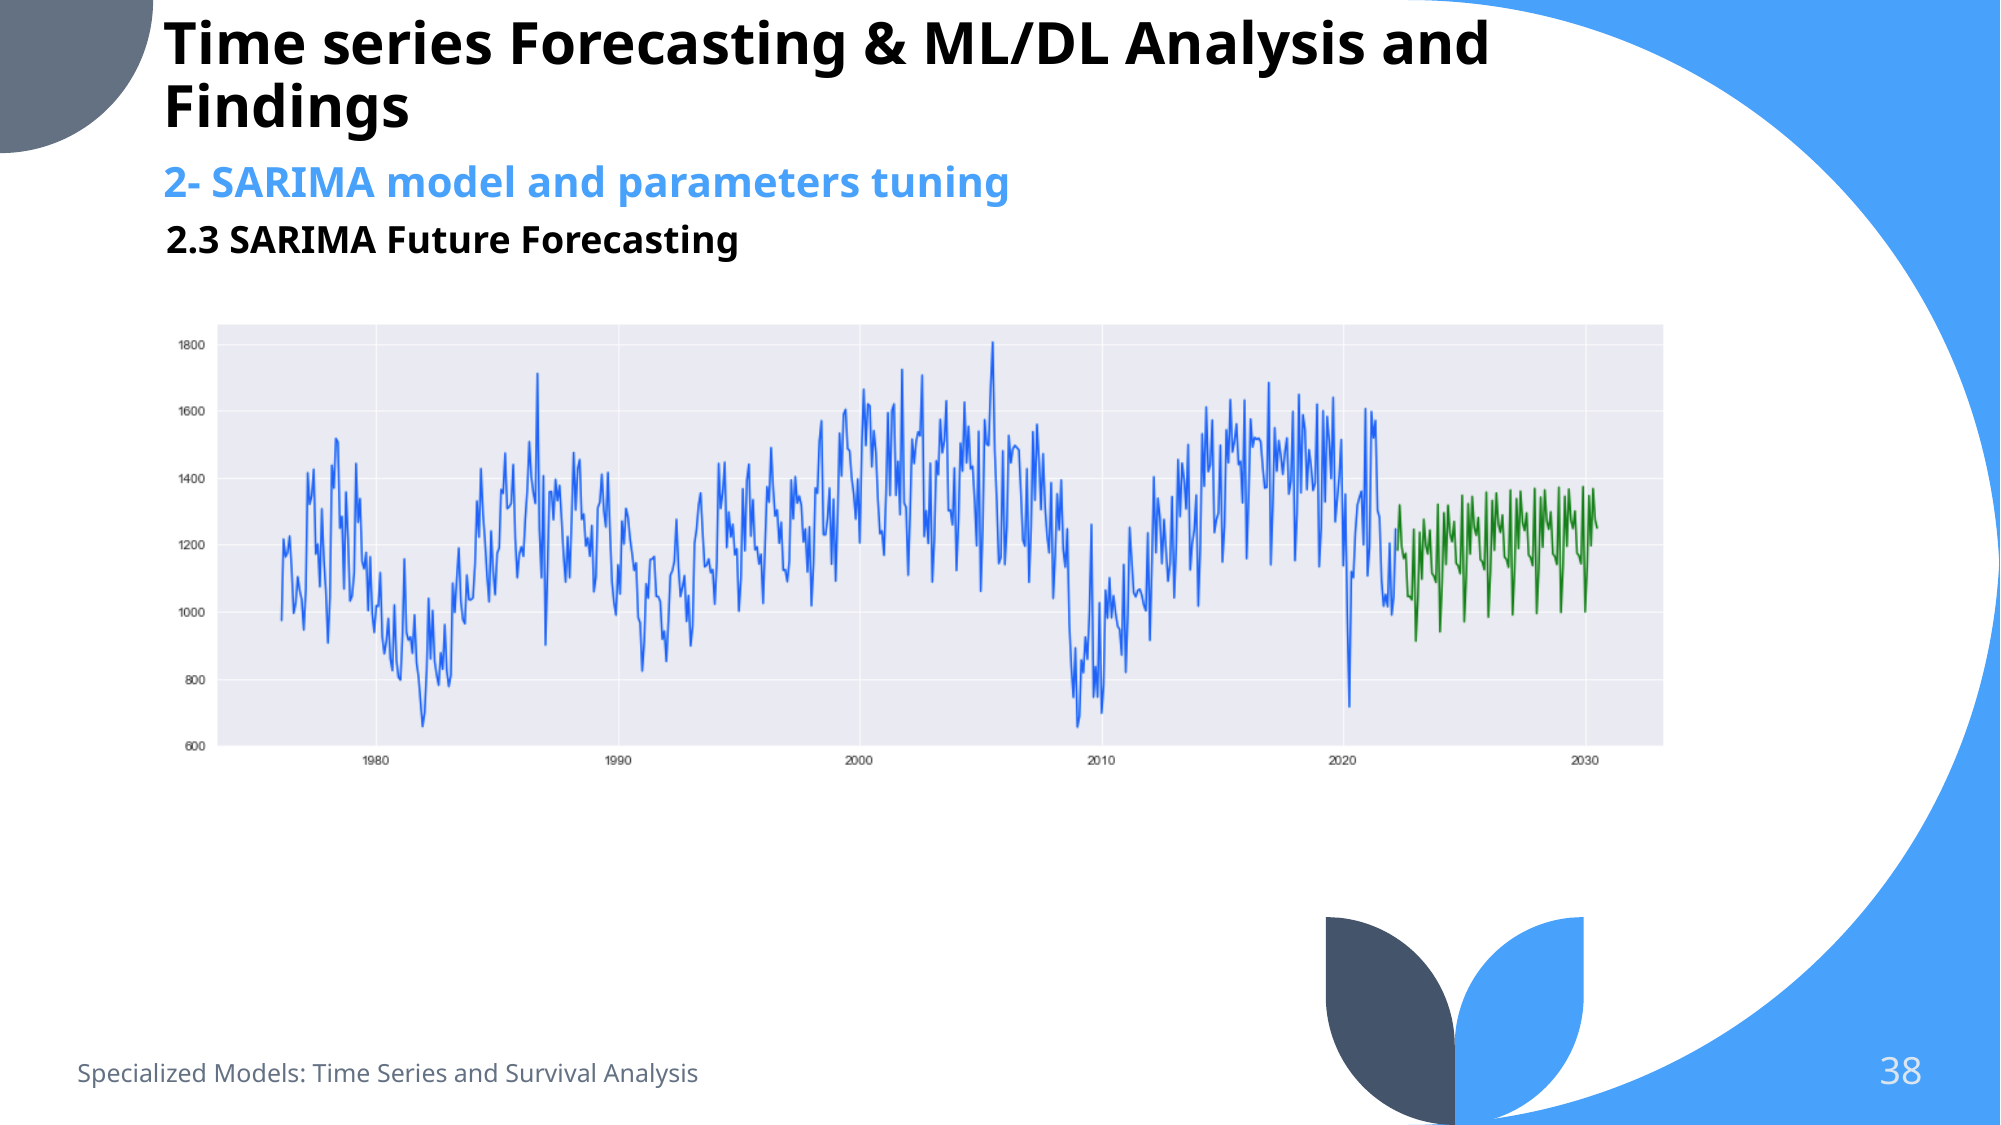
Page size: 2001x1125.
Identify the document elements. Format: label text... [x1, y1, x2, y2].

slide_number 38 [1665, 1042, 1938, 1103]
slide_number Specialized Models: Time Series and Survival Analysis [62, 1042, 728, 1103]
text_box 2- SARIMA model and parameters tuning [148, 154, 1540, 214]
text_box 2.3 SARIMA Future Forecasting [151, 213, 1152, 269]
title Time series Forecasting & ML/DL Analysis and Findings [148, 23, 1753, 148]
picture [170, 317, 1666, 774]
